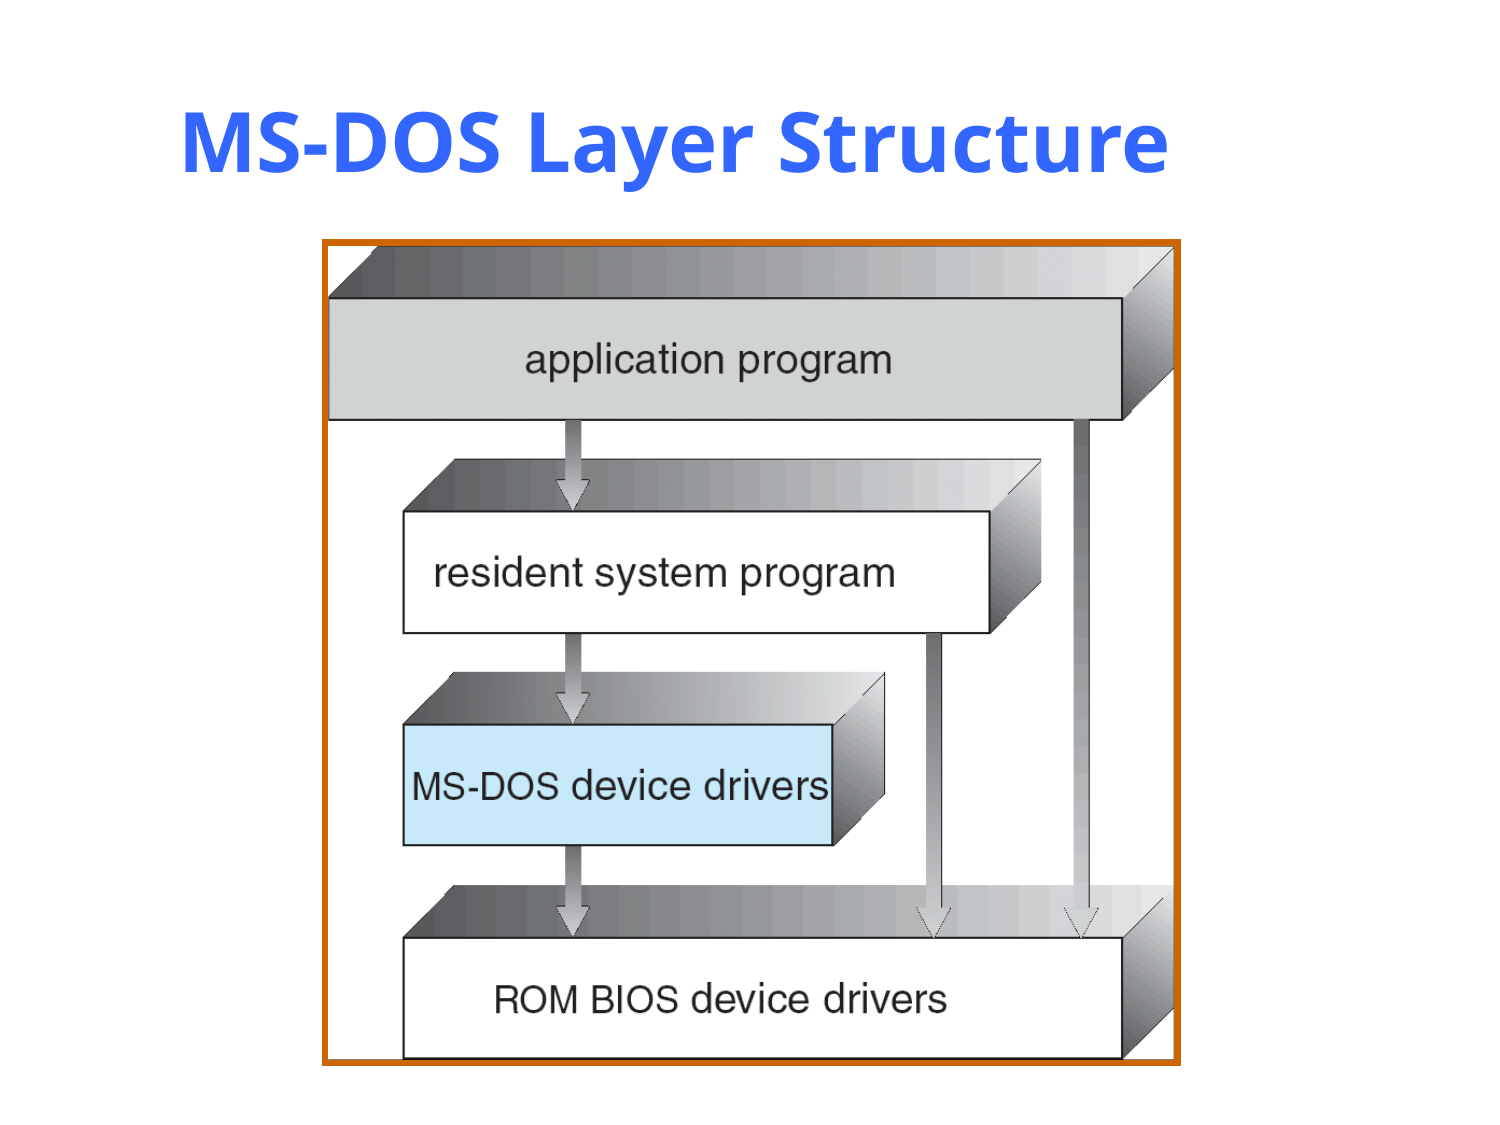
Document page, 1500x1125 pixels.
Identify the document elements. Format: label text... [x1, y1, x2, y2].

picture [328, 245, 1175, 1060]
title MS-DOS Layer Structure [0, 45, 1350, 233]
